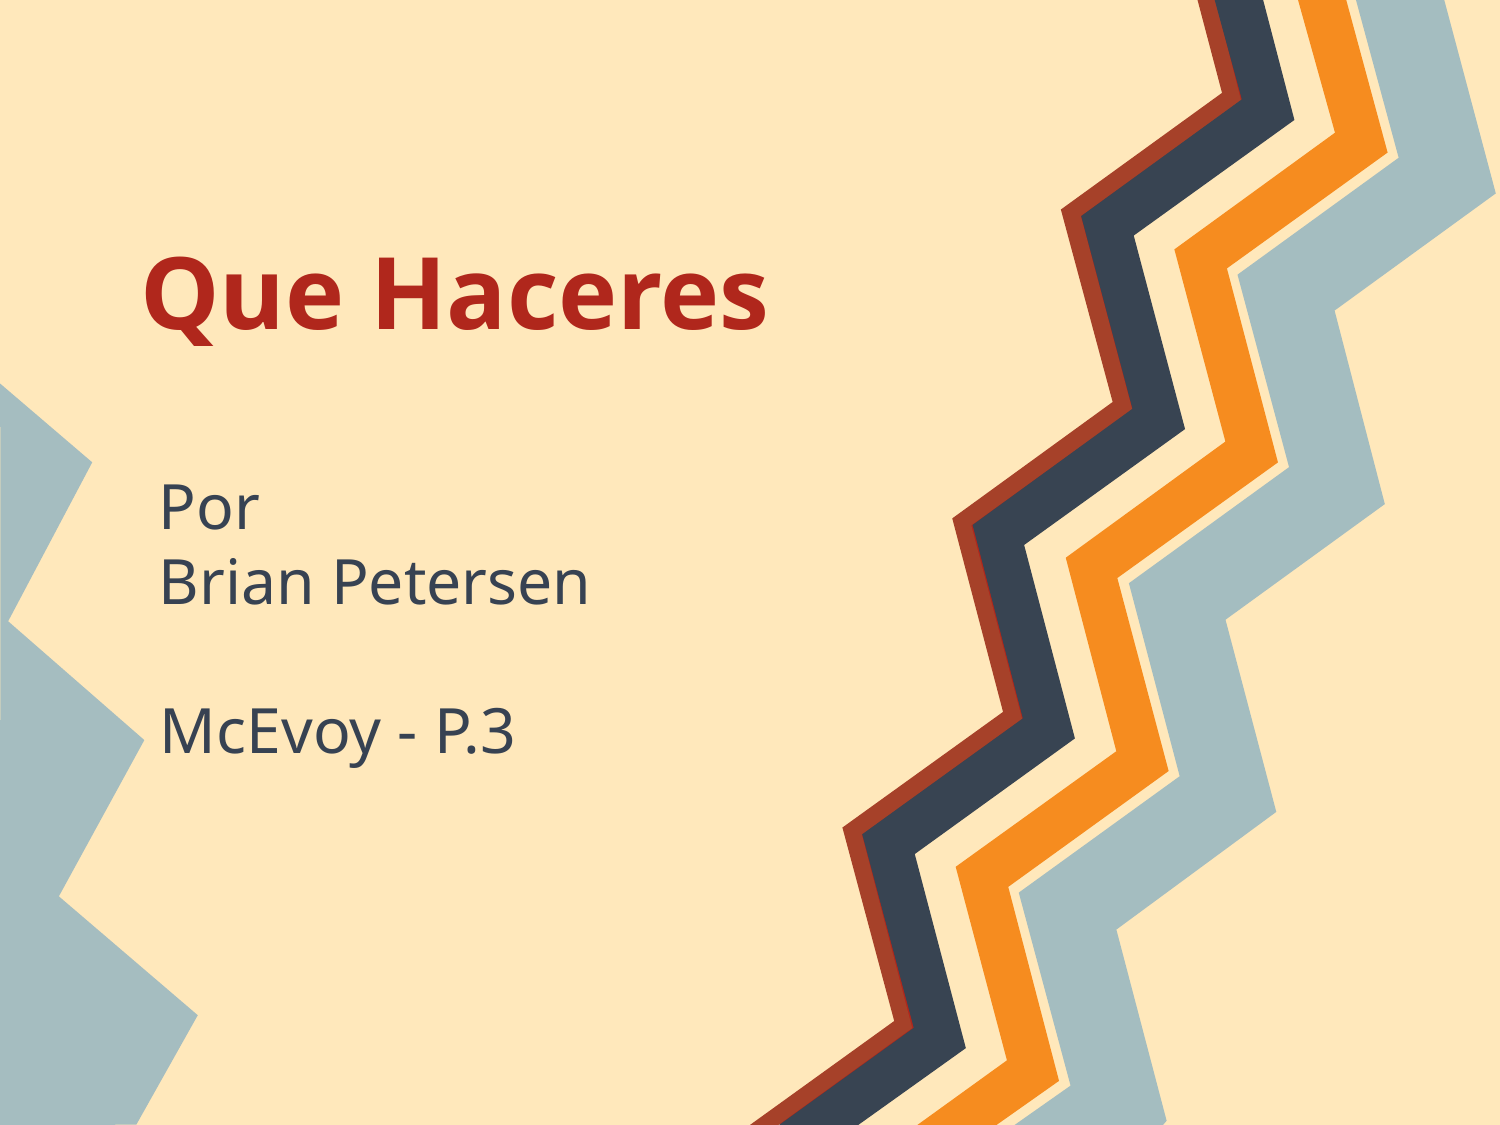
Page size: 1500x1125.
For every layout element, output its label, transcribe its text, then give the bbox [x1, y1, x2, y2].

title Que Haceres [75, 180, 938, 399]
subtitle Por Brian Petersen McEvoy - P.3 [112, 275, 976, 958]
